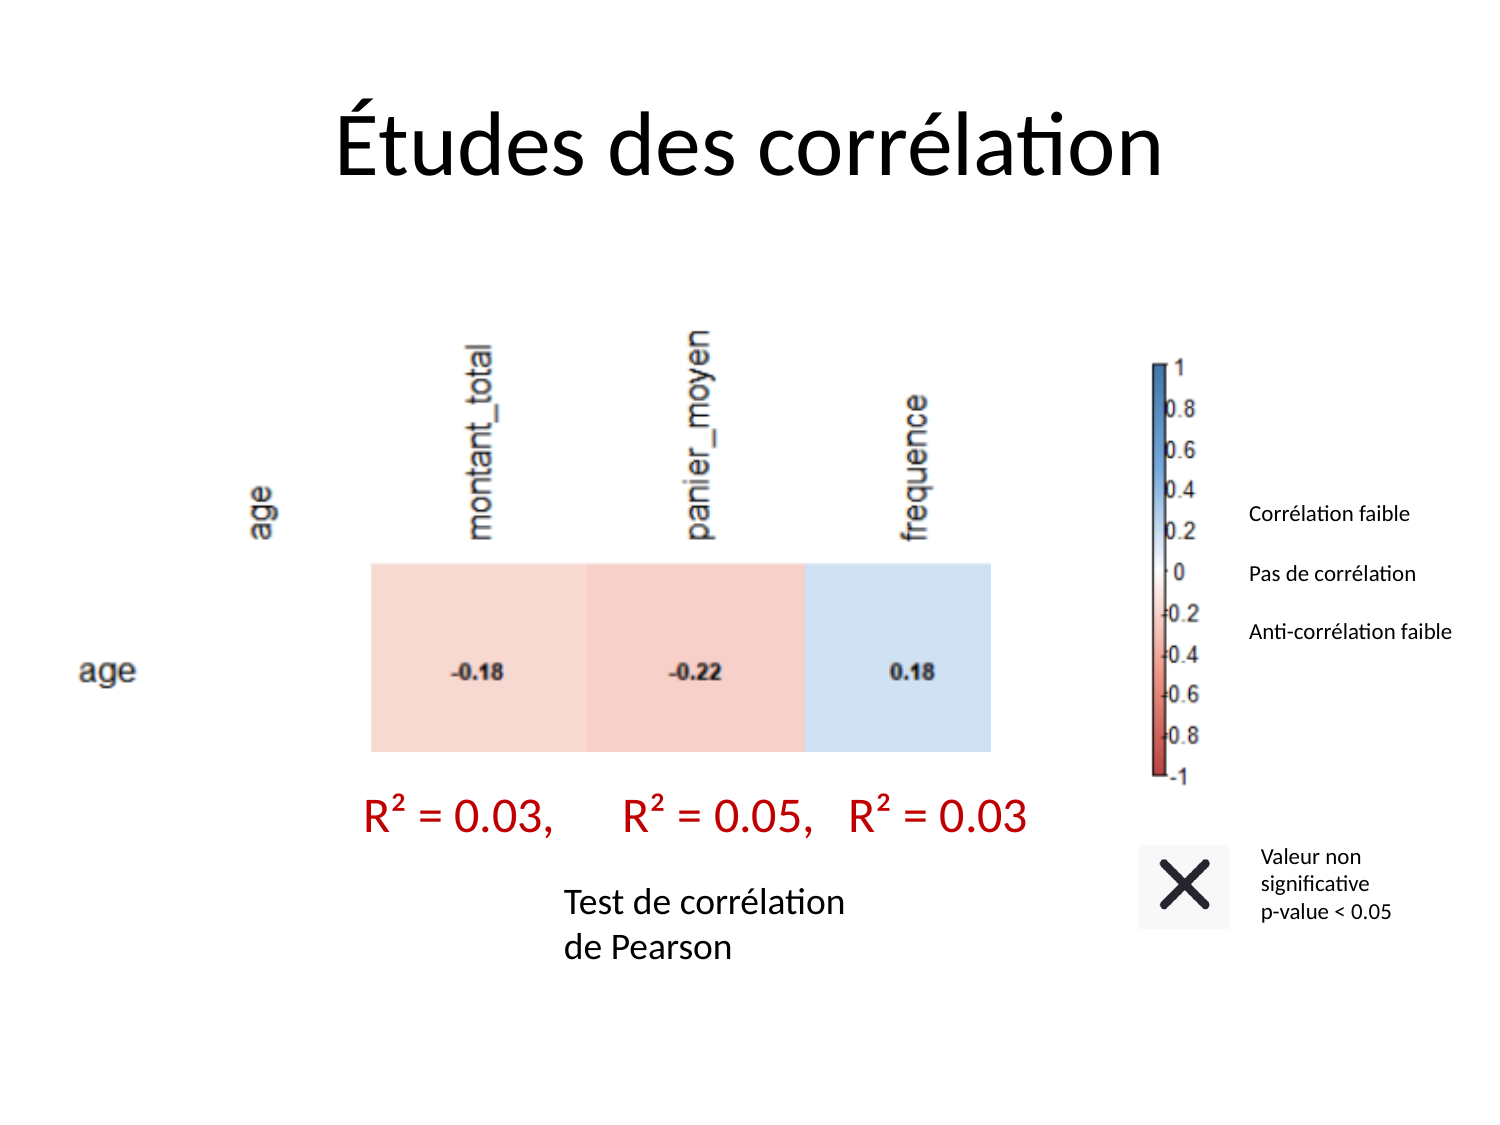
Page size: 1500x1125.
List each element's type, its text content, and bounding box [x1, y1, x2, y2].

text_box Pas de corrélation [1234, 550, 1477, 593]
picture [1151, 337, 1209, 789]
title Études des corrélation [75, 45, 1425, 233]
picture [40, 302, 991, 752]
text_box Test de corrélation de Pearson [549, 869, 892, 975]
text_box R² = 0.03, R² = 0.05, R² = 0.03 [348, 775, 1081, 850]
text_box Corrélation faible [1234, 491, 1465, 534]
text_box Valeur non significative p-value < 0.05 [1246, 834, 1447, 932]
picture [1139, 845, 1229, 929]
text_box Anti-corrélation faible [1234, 609, 1500, 652]
